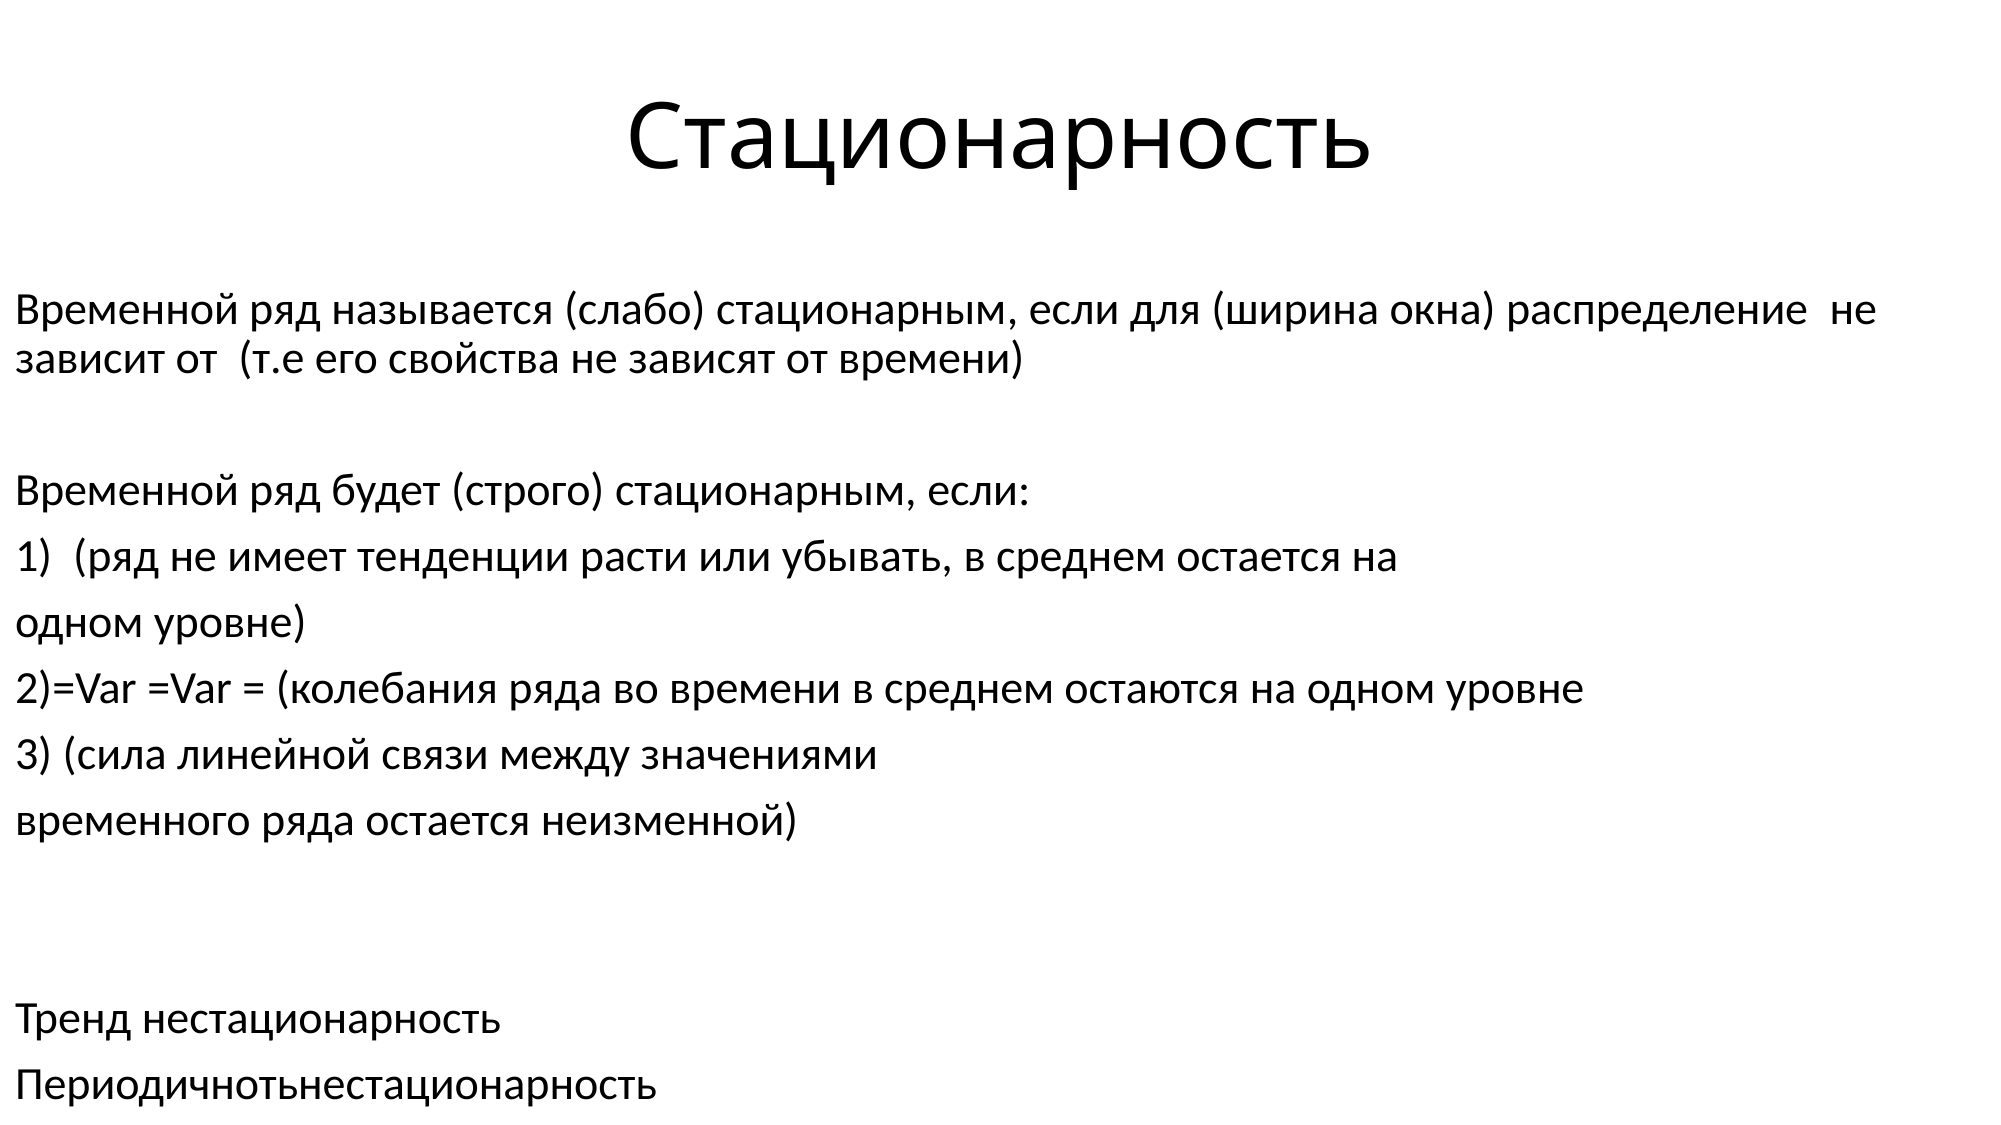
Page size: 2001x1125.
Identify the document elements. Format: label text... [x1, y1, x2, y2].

title Стационарность [0, 0, 2000, 278]
